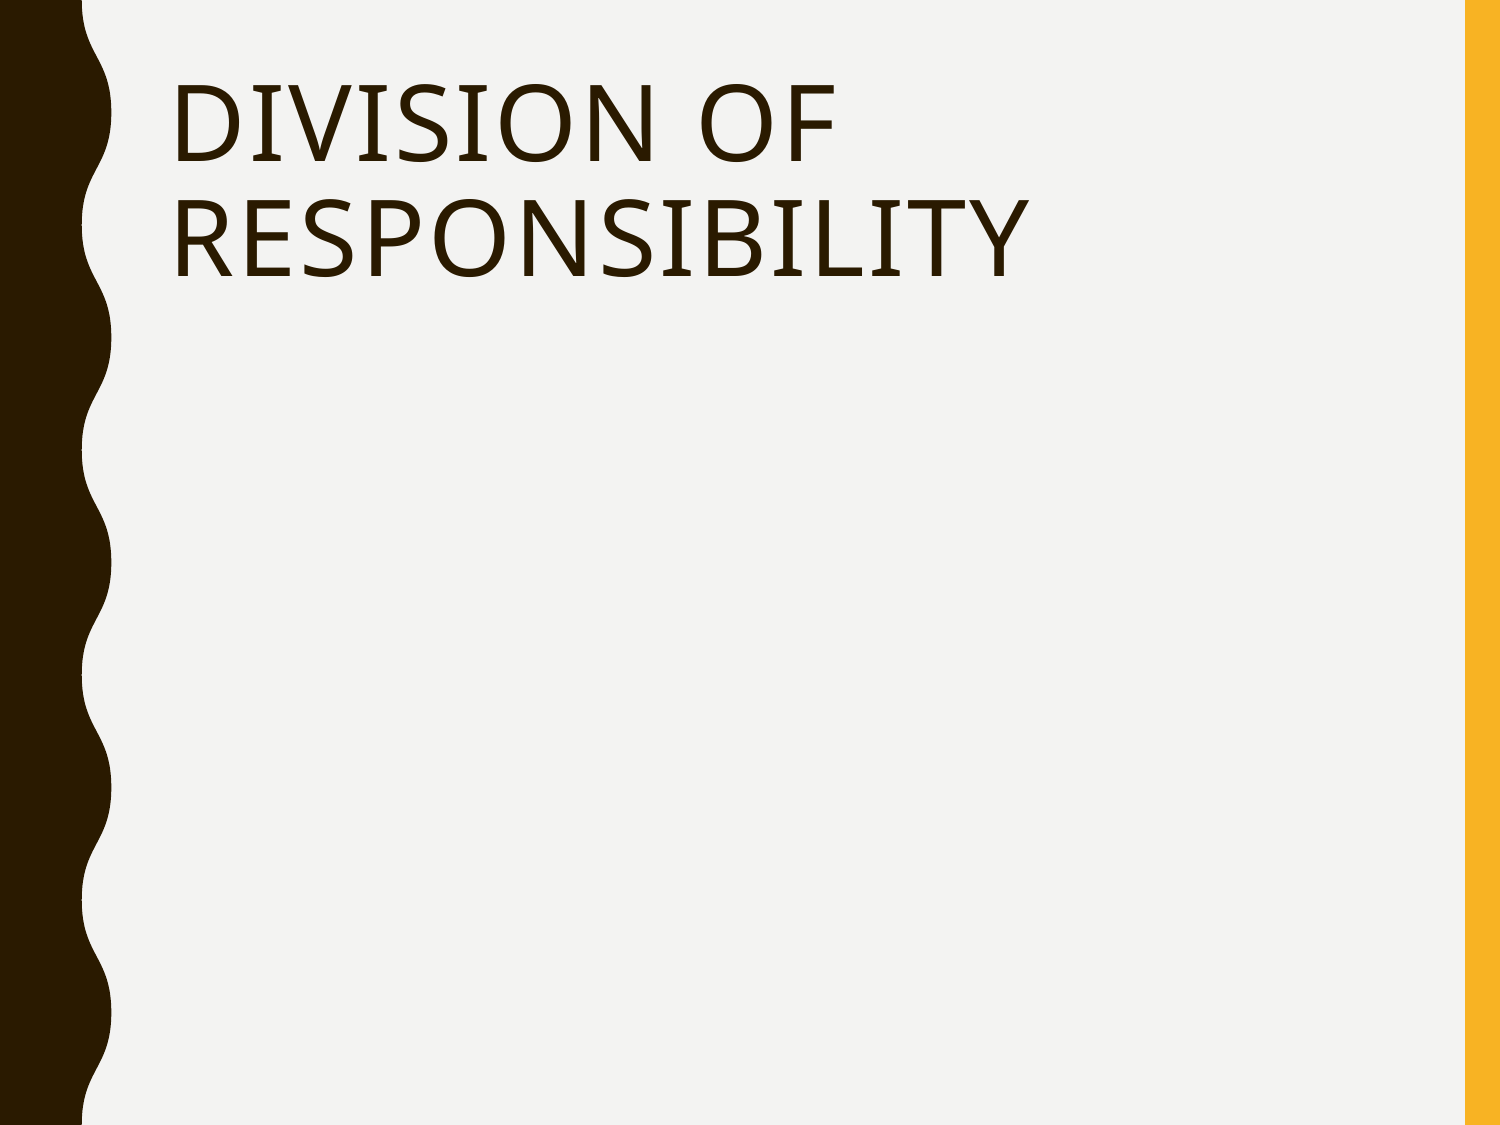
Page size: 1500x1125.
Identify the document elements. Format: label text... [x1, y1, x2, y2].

title Division of responsibility [154, 62, 1407, 308]
